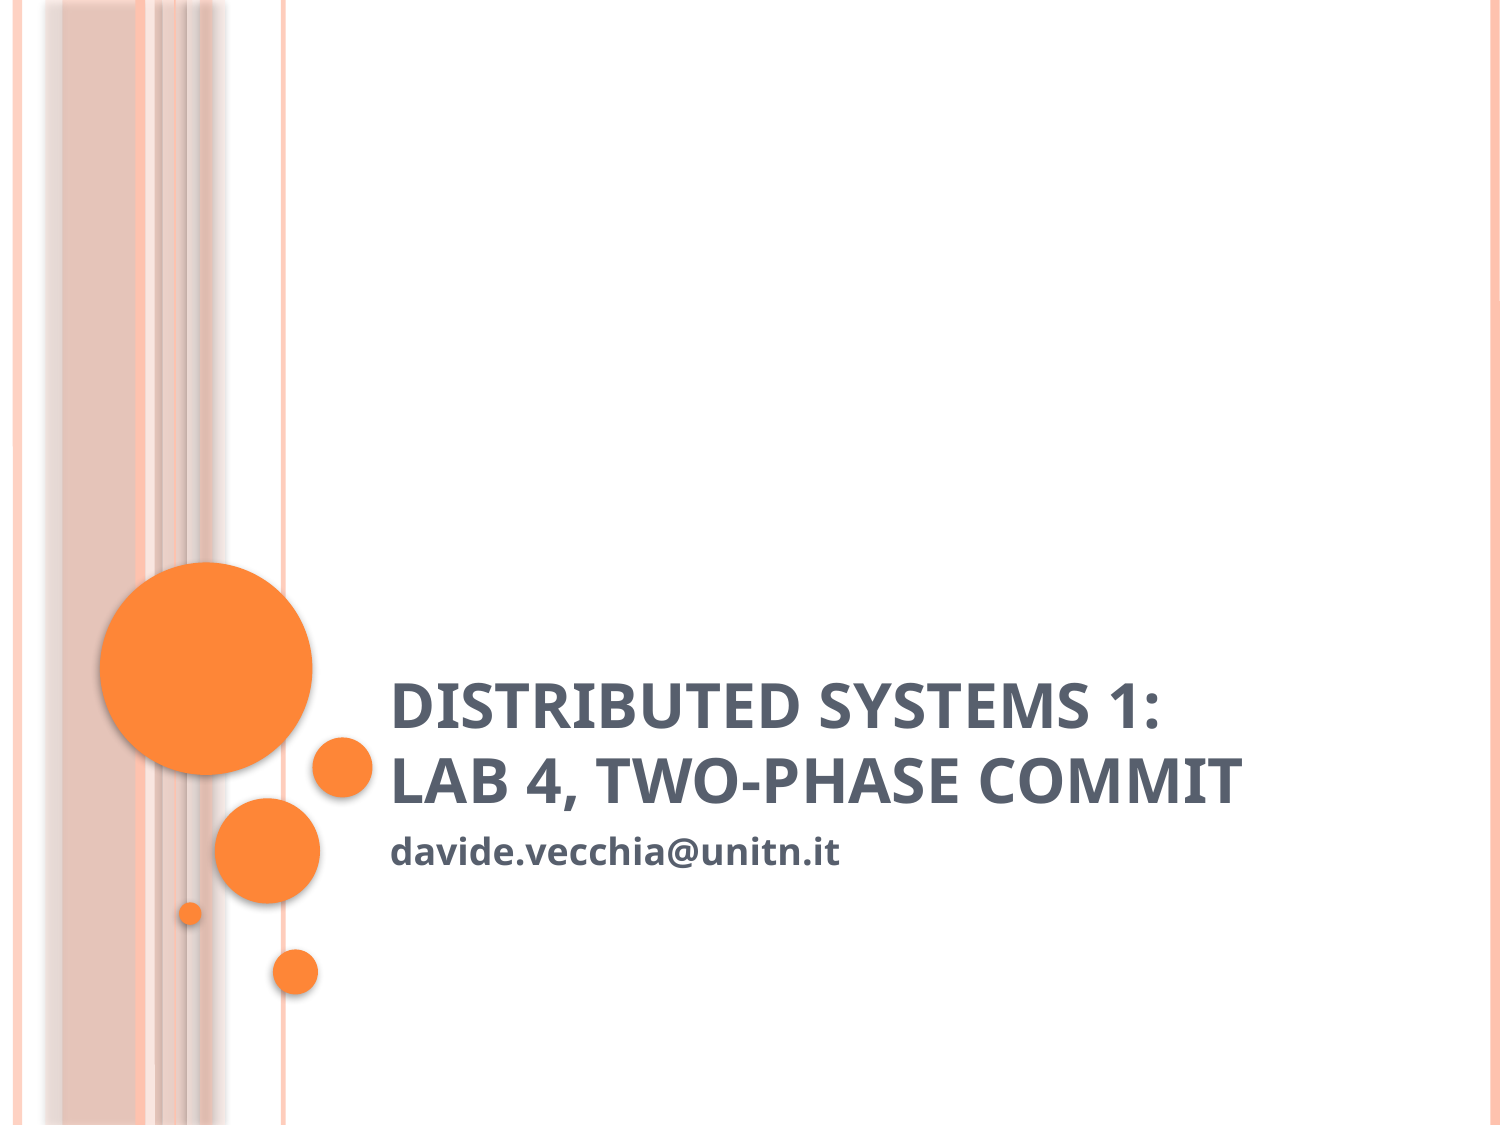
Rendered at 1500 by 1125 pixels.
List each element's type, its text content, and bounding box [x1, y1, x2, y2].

title Distributed Systems 1: Lab 4, Two-Phase Commit [375, 512, 1388, 820]
subtitle davide.vecchia@unitn.it [375, 820, 1388, 1046]
